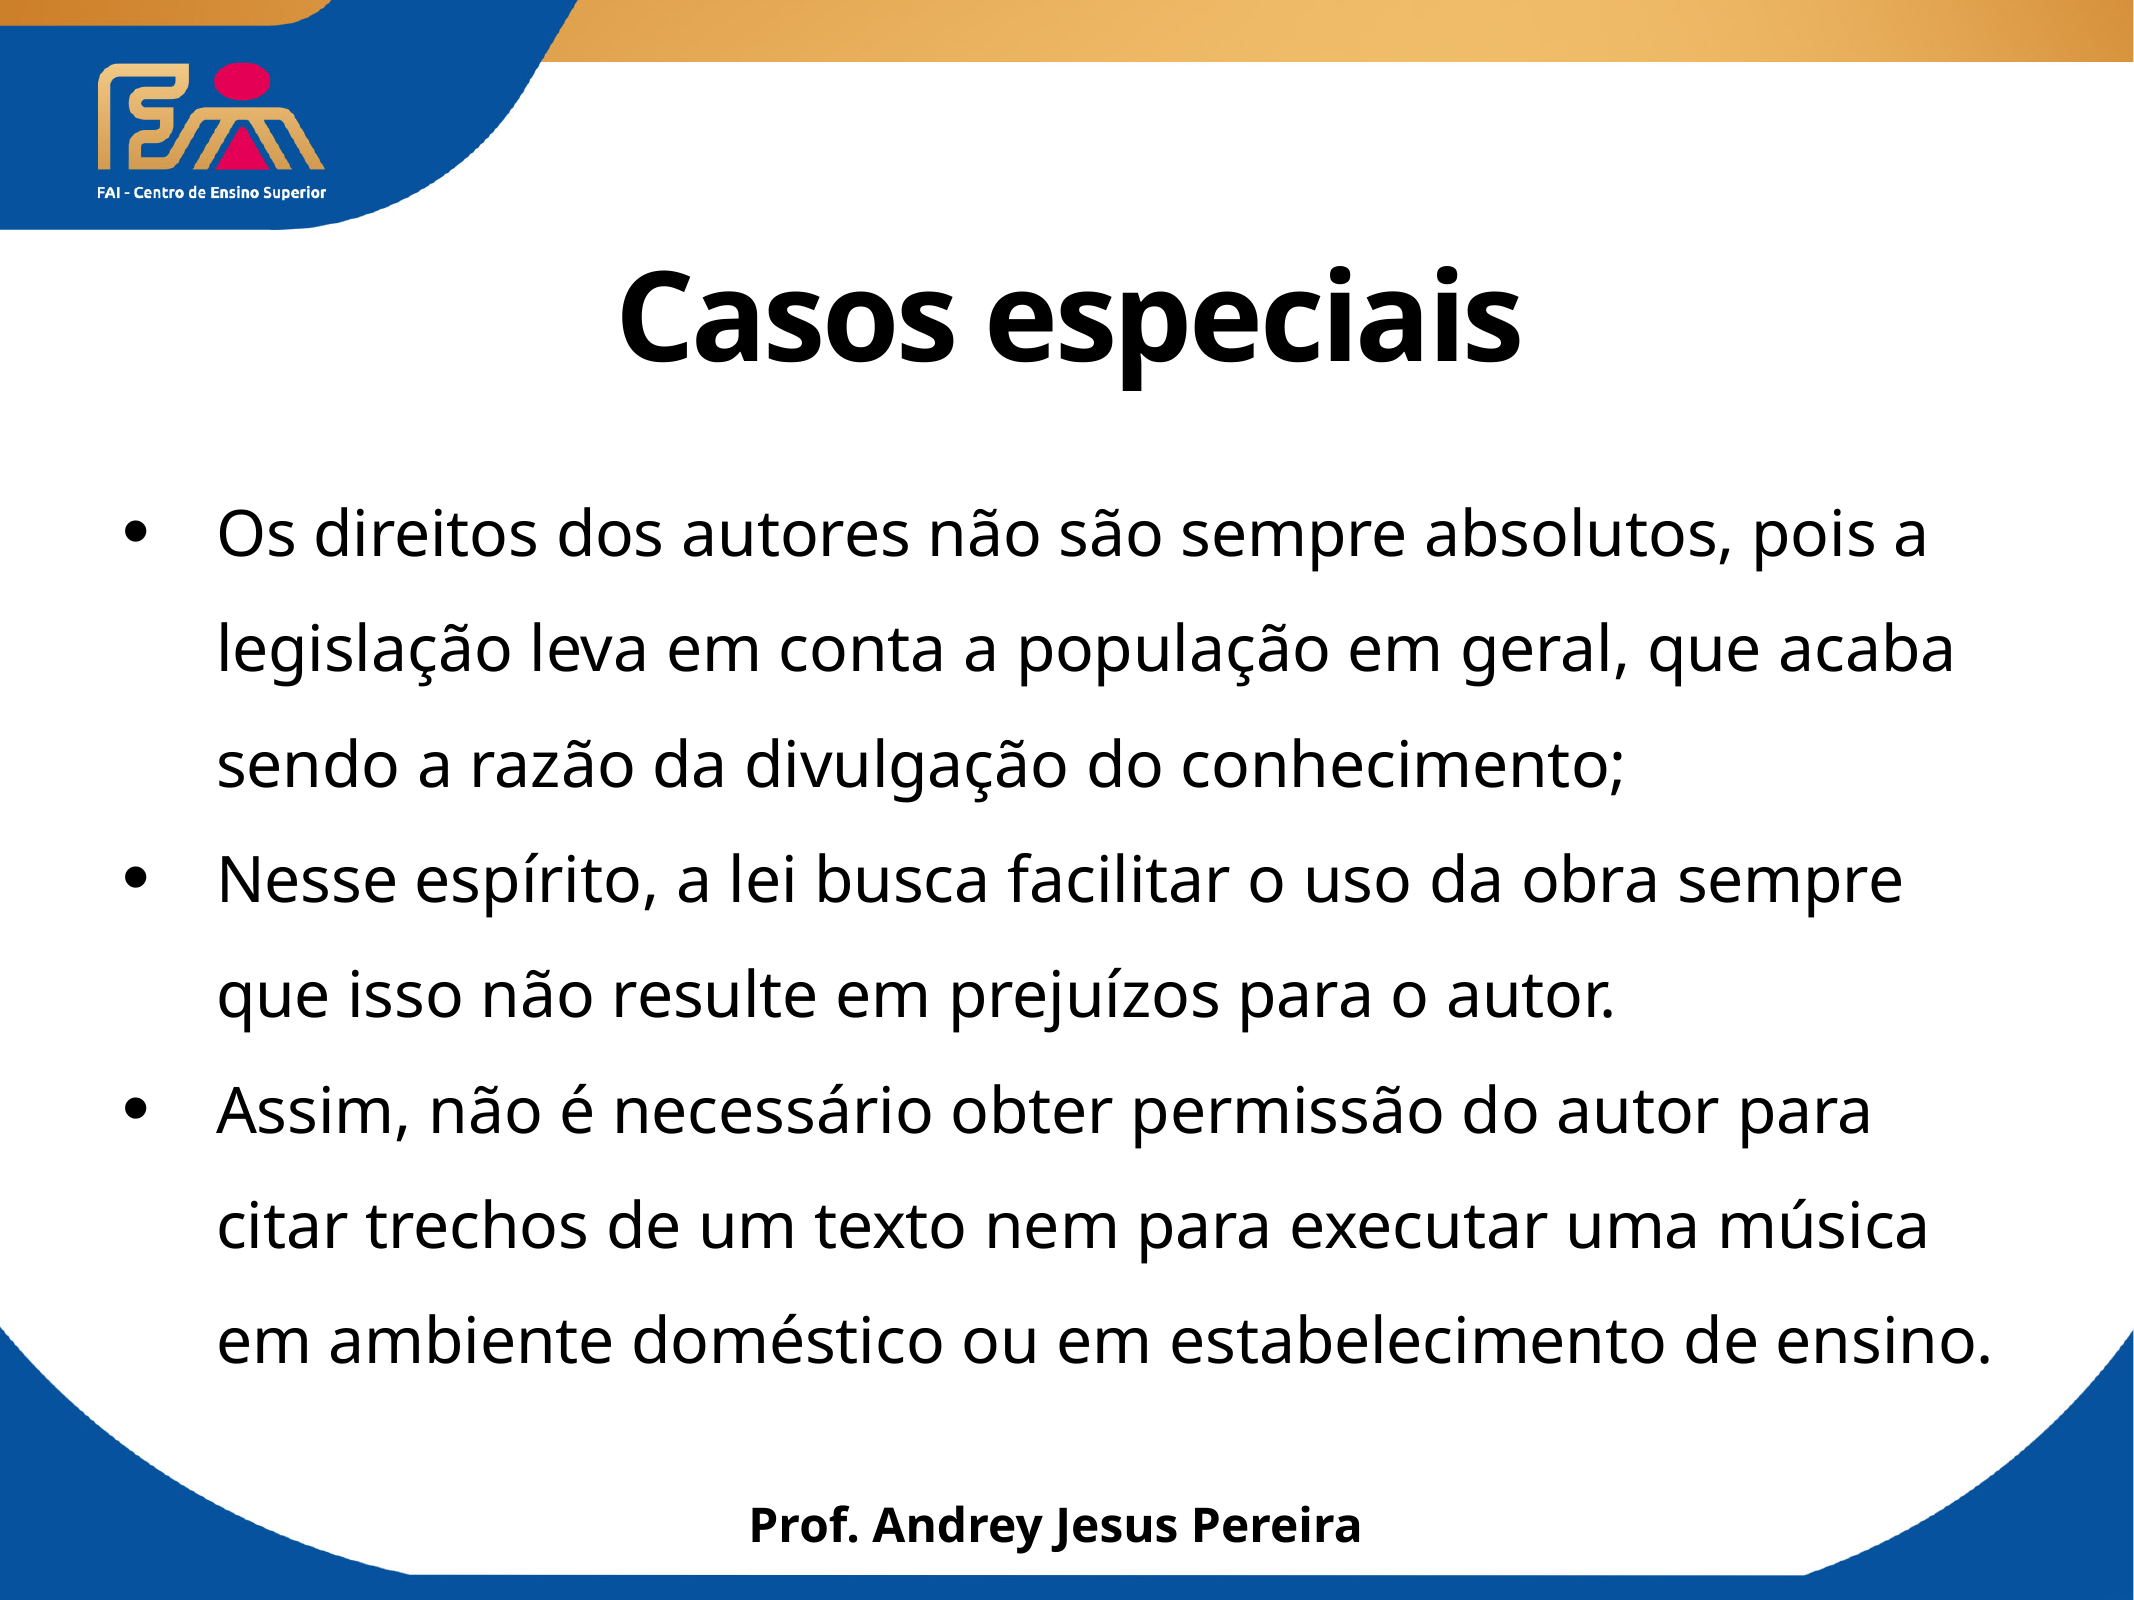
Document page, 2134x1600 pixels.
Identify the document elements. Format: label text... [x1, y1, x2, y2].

list Prof. Andrey Jesus Pereira [739, 1484, 1401, 1562]
subtitle Os direitos dos autores não são sempre absolutos, pois a legislação leva em conta a população em geral, que acaba sendo a razão da divulgação do conhecimento; Nesse espírito, a lei busca facilitar o uso da obra sempre que isso não resulte em prejuízos para o autor. Assim, não é necessário obter permissão do autor para citar trechos de um texto nem para executar uma música em ambiente doméstico ou em estabelecimento de ensino. [114, 445, 2020, 1403]
picture [0, 0, 2134, 1600]
title Casos especiais [85, 256, 2055, 411]
